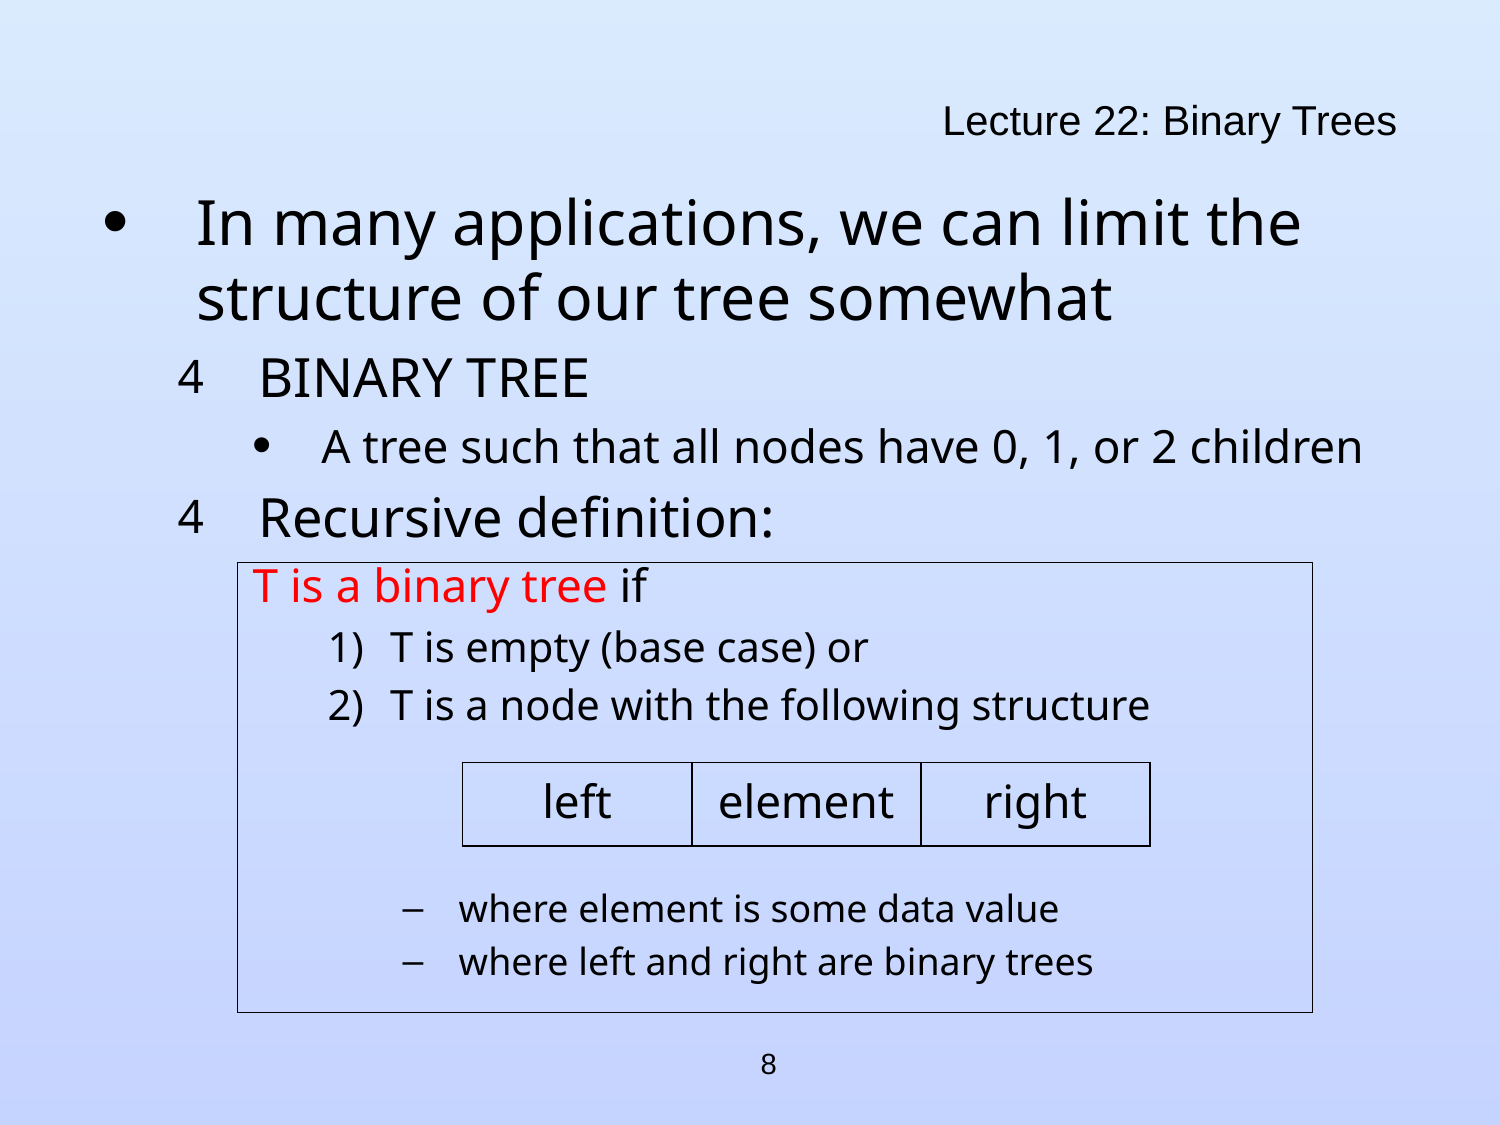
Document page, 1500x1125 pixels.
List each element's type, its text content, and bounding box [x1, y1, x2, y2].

title Lecture 22: Binary Trees [87, 99, 1413, 150]
text_box [237, 562, 1313, 1013]
list In many applications, we can limit the structure of our tree somewhat BINARY TREE A tree such that all nodes have 0, 1, or 2 children Recursive definition: T is a binary tree if T is empty (base case) or T is a node with the following structure where element is some data value where left and right are binary trees [87, 174, 1413, 1000]
slide_number 8 [612, 1024, 926, 1101]
